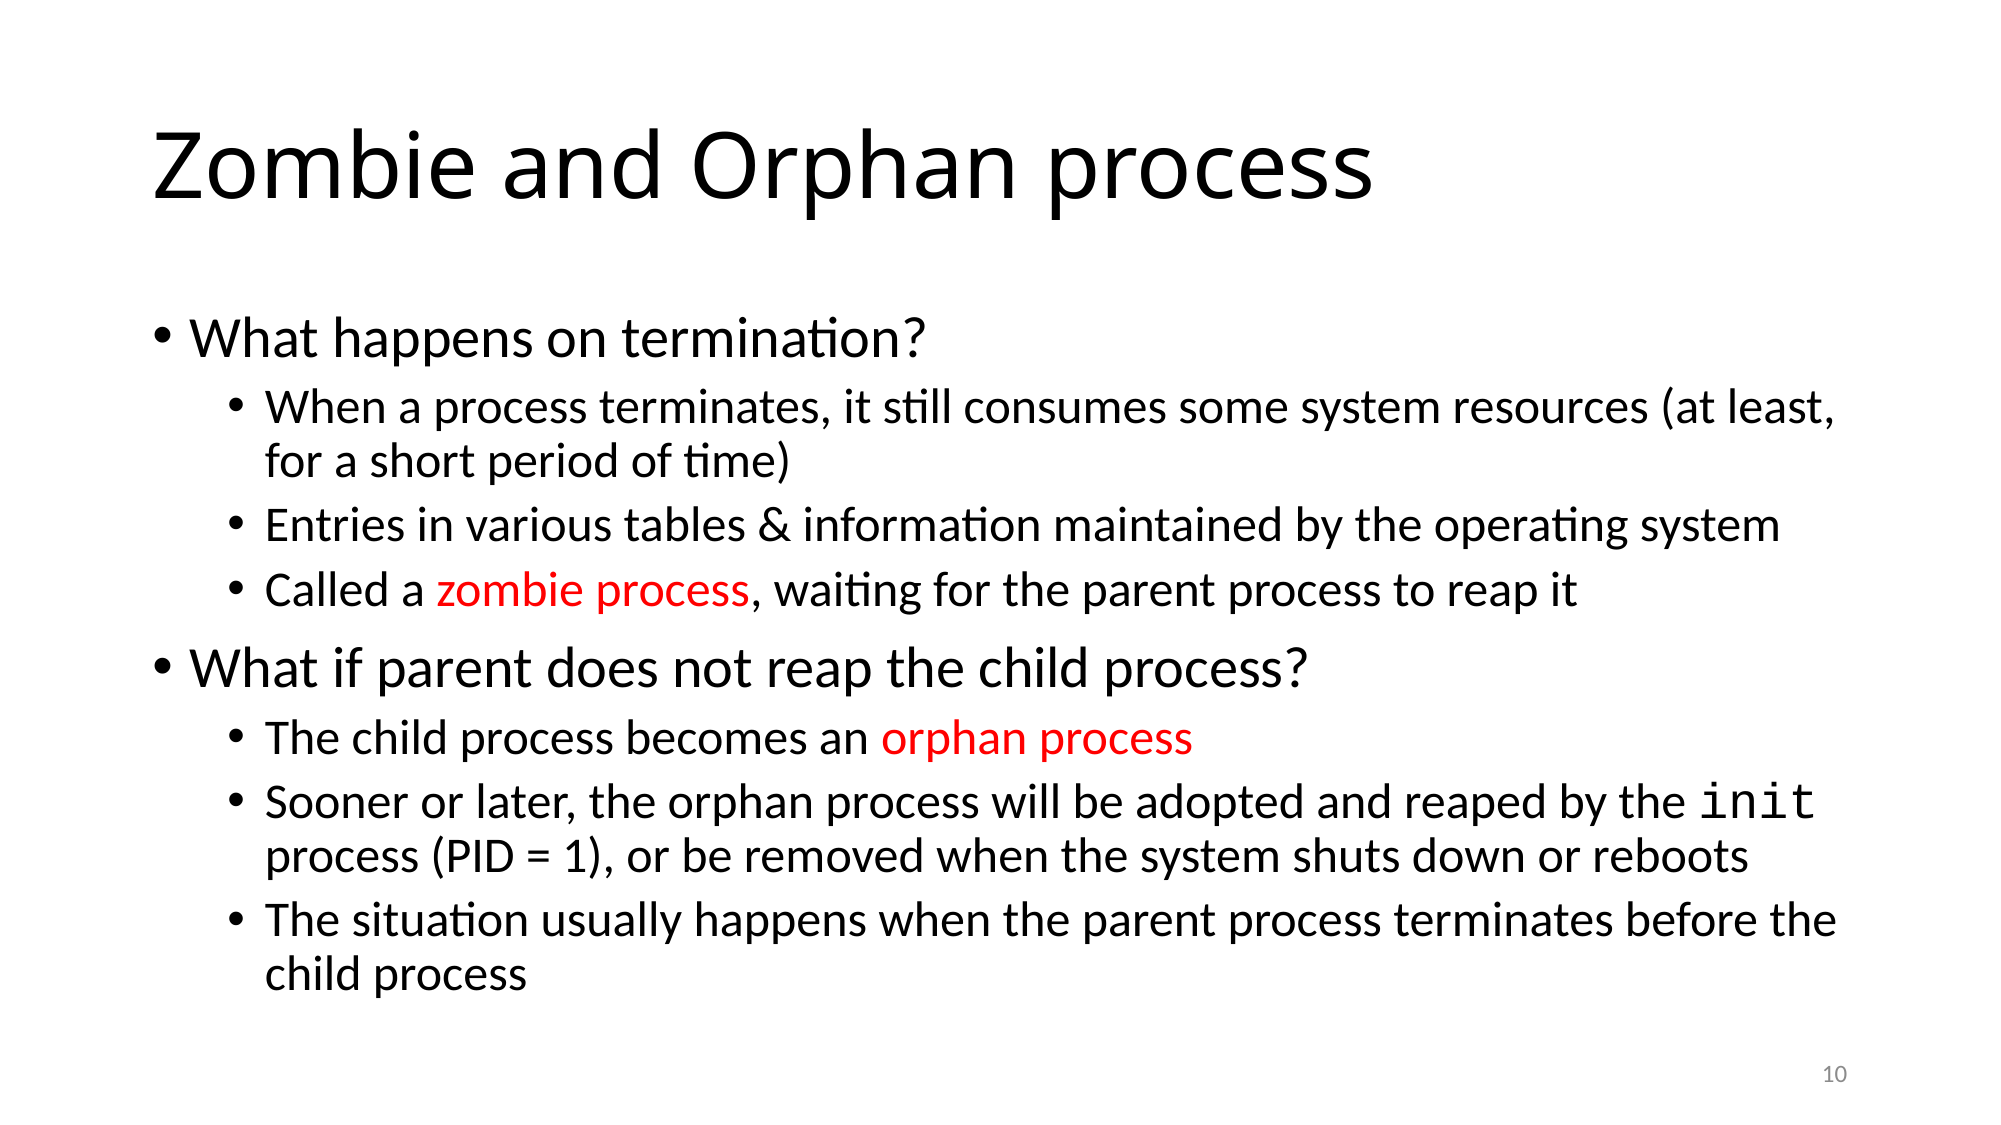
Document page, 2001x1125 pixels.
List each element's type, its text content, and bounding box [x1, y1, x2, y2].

list What happens on termination? When a process terminates, it still consumes some system resources (at least, for a short period of time) Entries in various tables & information maintained by the operating system Called a zombie process, waiting for the parent process to reap it What if parent does not reap the child process? The child process becomes an orphan process Sooner or later, the orphan process will be adopted and reaped by the init process (PID = 1), or be removed when the system shuts down or reboots The situation usually happens when the parent process terminates before the child process [137, 299, 1863, 1014]
slide_number 10 [1412, 1042, 1863, 1103]
title Zombie and Orphan process [137, 59, 1863, 278]
